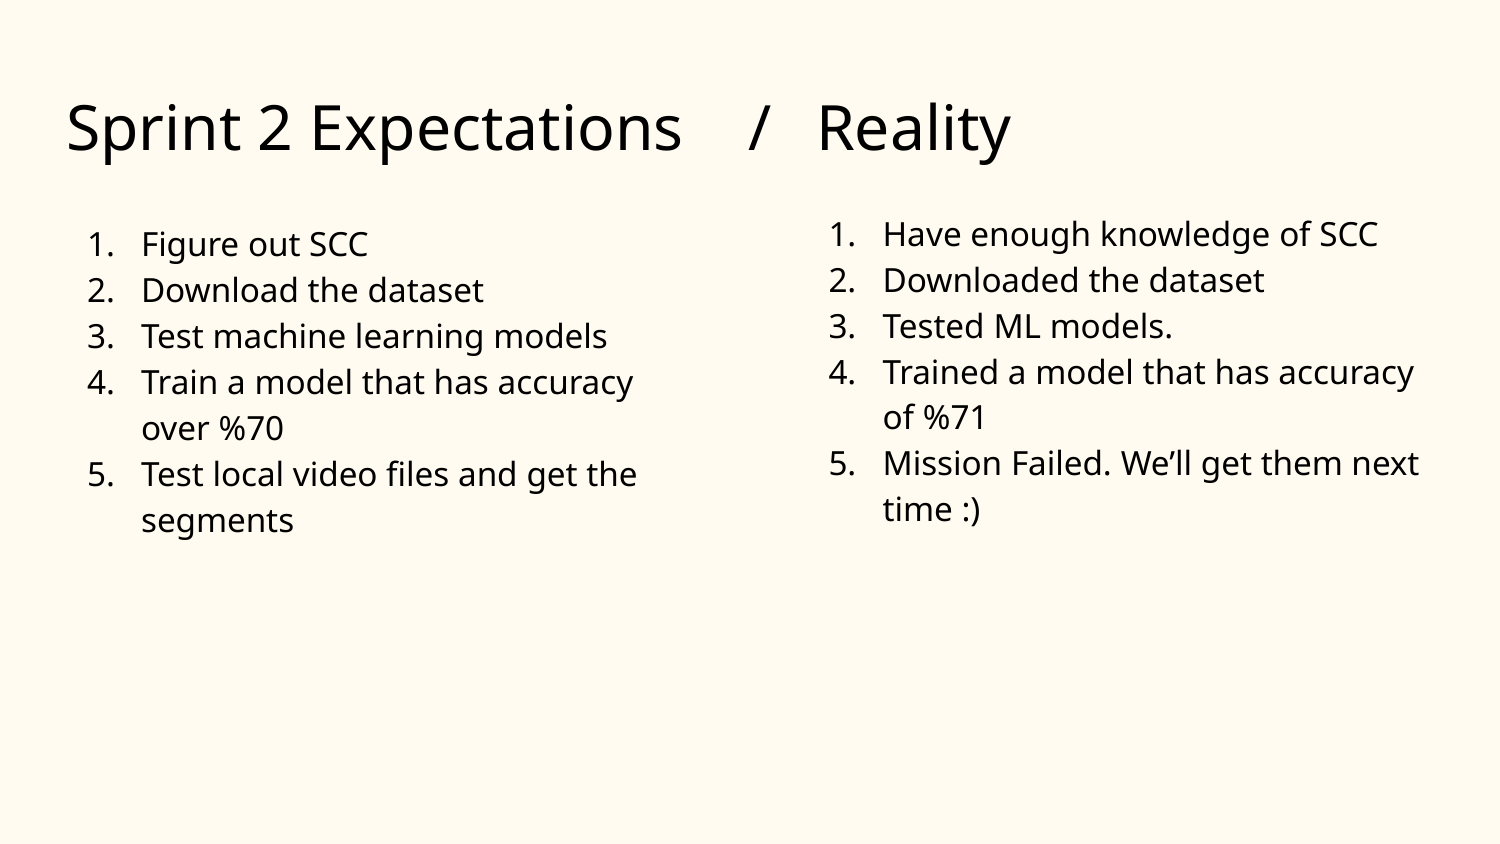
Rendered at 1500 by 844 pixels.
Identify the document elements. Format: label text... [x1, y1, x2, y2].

list Have enough knowledge of SCC Downloaded the dataset Tested ML models. Trained a model that has accuracy of %71 Mission Failed. We’ll get them next time :) [792, 192, 1449, 564]
title Sprint 2 Expectations / Reality [51, 72, 1449, 174]
list Figure out SCC Download the dataset Test machine learning models Train a model that has accuracy over %70 Test local video files and get the segments [51, 202, 708, 760]
